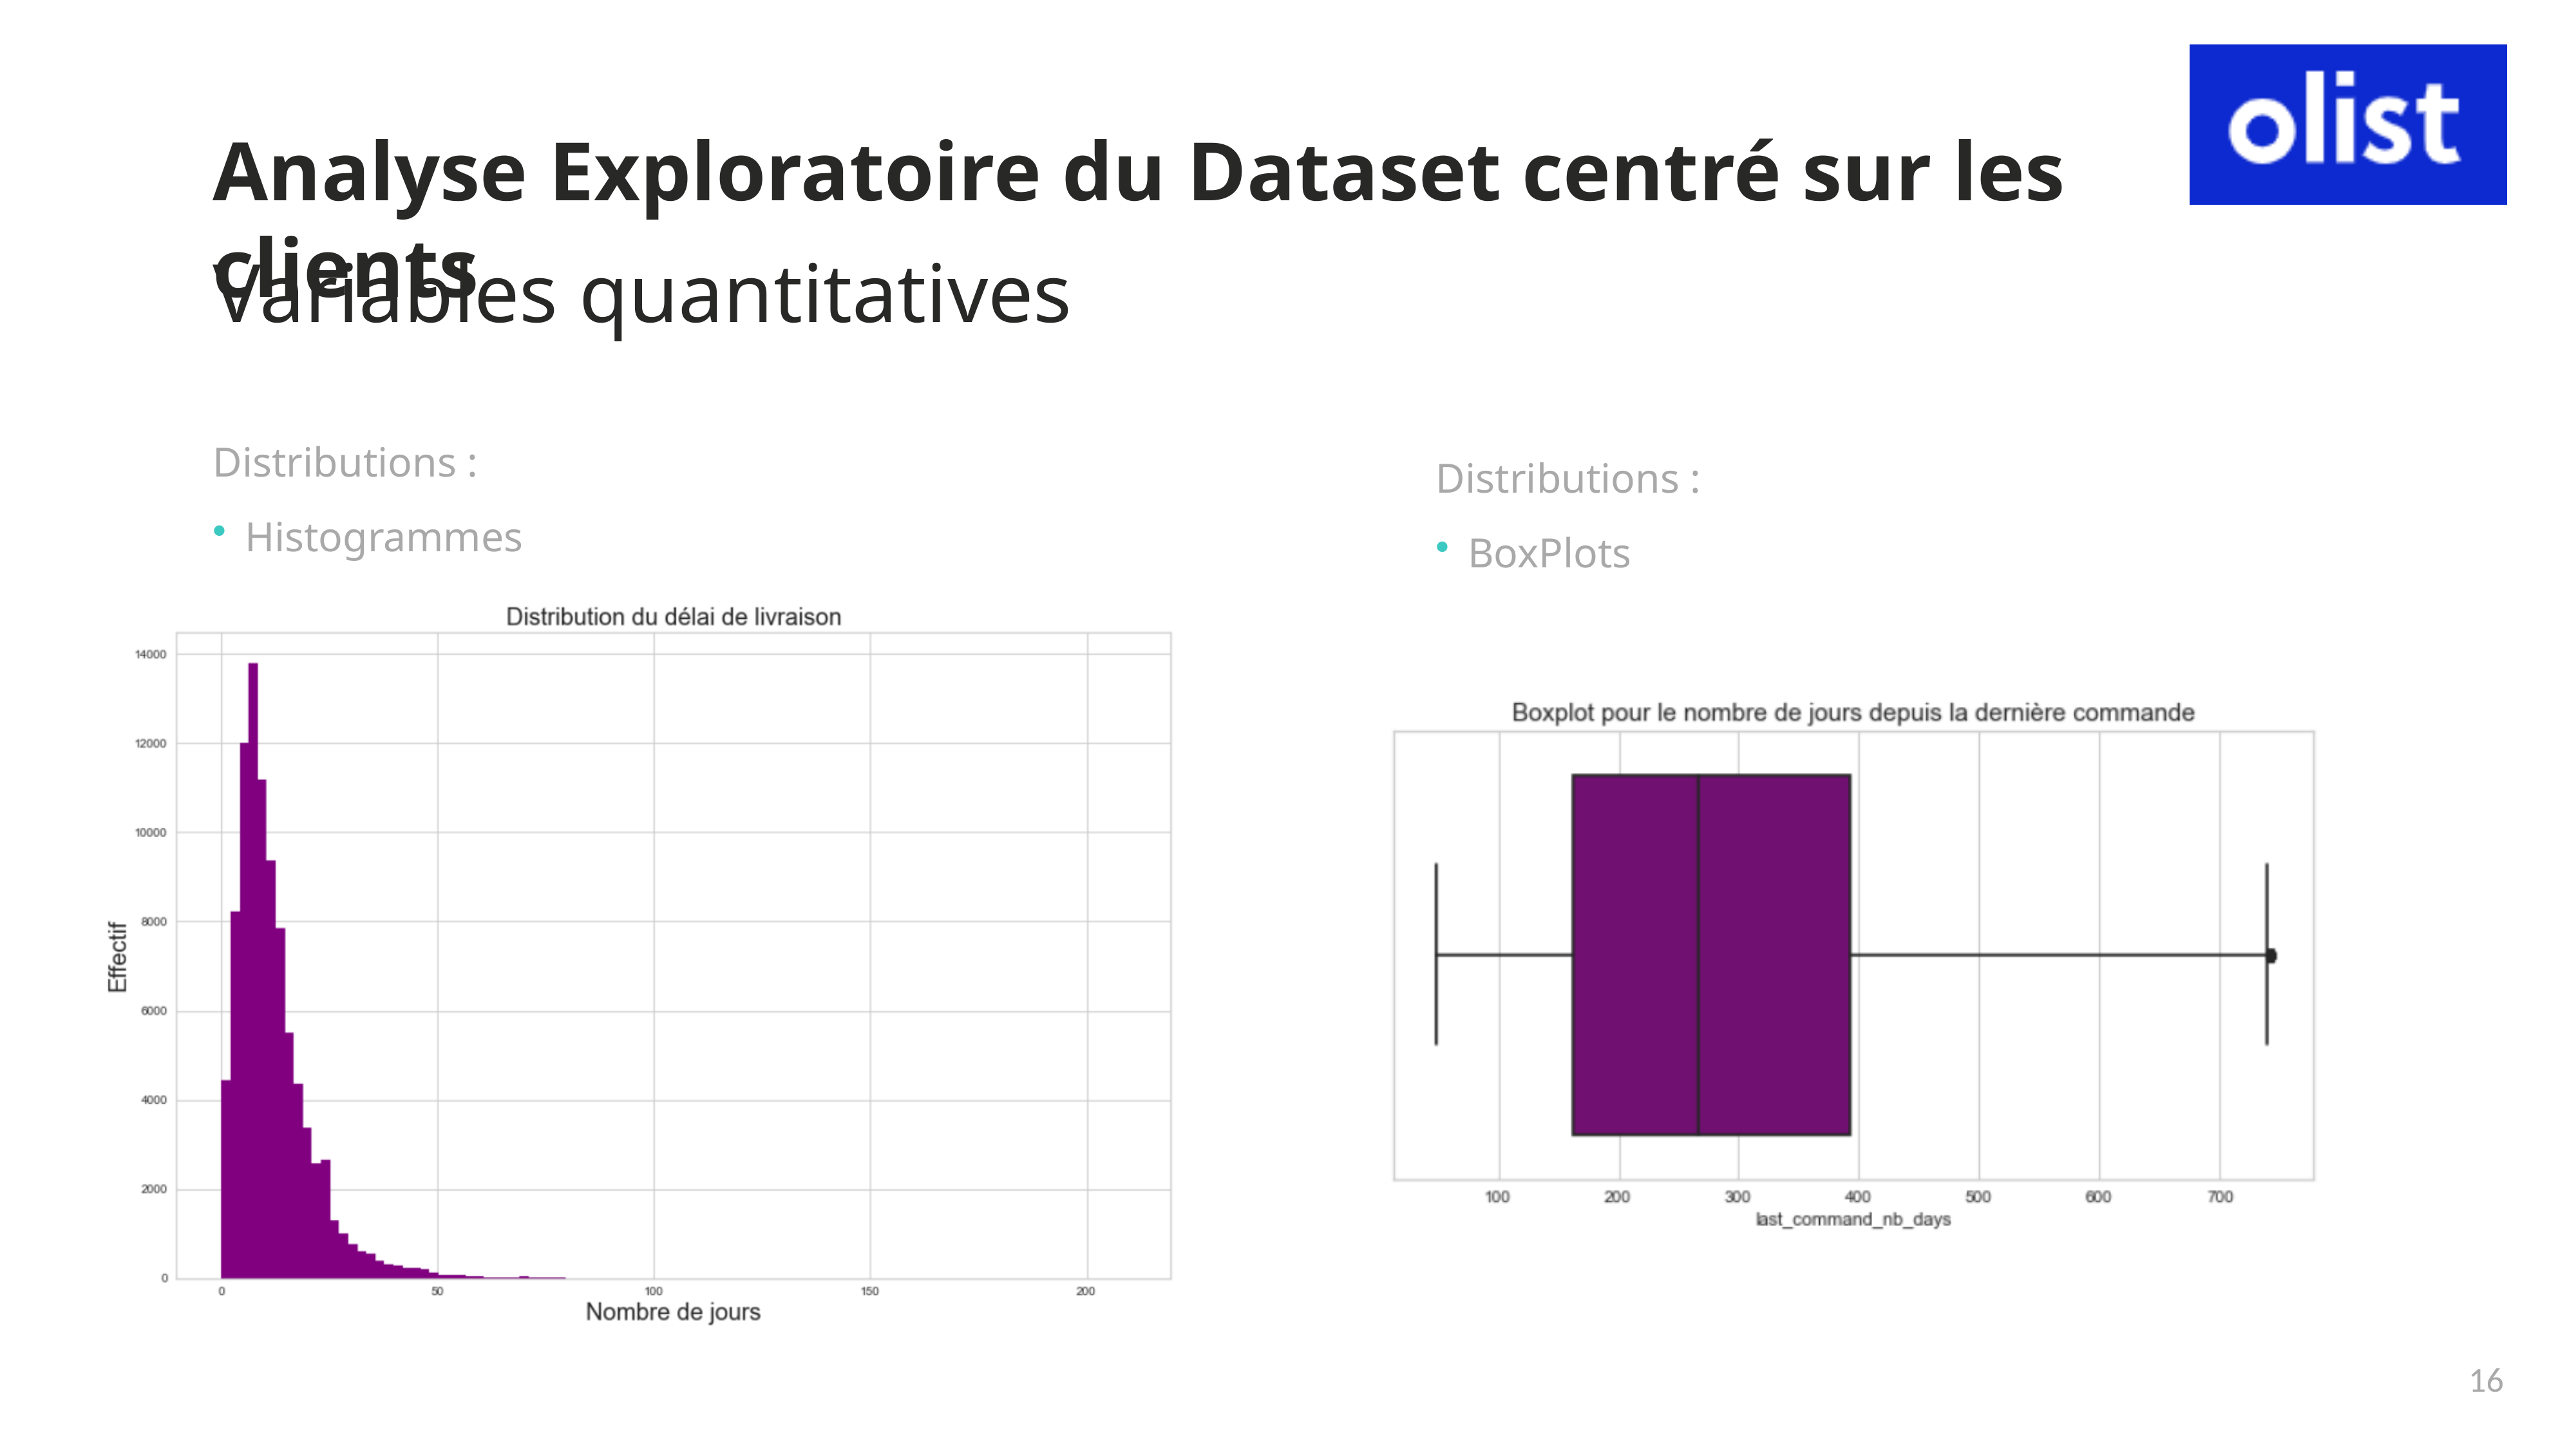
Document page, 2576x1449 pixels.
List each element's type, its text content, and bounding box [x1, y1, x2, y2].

text_box Distributions : Histogrammes [203, 426, 744, 569]
slide_number 16 [2443, 1346, 2530, 1410]
text_box Variables quantitatives [203, 232, 2000, 348]
text_box Distributions : BoxPlots [1426, 442, 1967, 585]
picture [2190, 44, 2507, 205]
text_box Analyse Exploratoire du Dataset centré sur les clients [203, 110, 2328, 323]
picture [1385, 692, 2328, 1238]
picture [97, 603, 1189, 1326]
